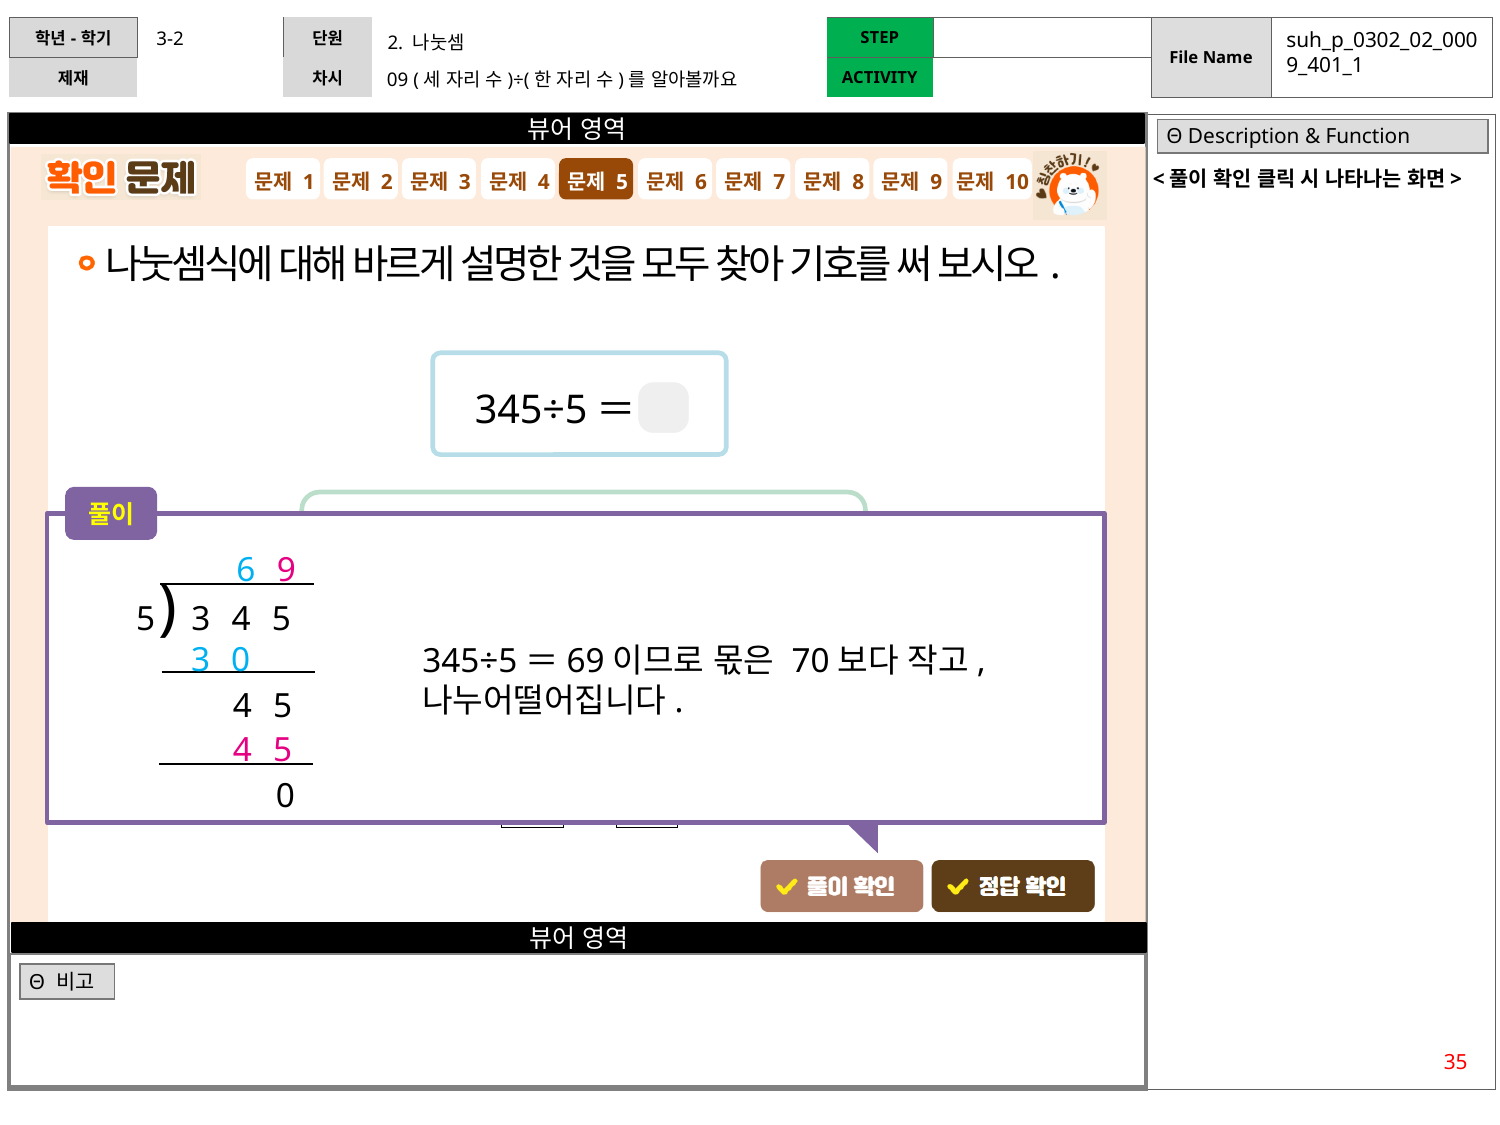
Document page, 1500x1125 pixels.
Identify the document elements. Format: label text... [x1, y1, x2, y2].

text_box suh_p_0302_02_0009_401_1 [1271, 18, 1500, 84]
picture [76, 252, 96, 274]
text_box 문제 2 [349, 148, 395, 202]
text_box 2. 나눗셈 [372, 23, 828, 48]
text_box 문제 1 [239, 148, 349, 202]
text_box 문제 7 [741, 148, 819, 202]
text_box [432, 352, 727, 455]
text_box 나눗셈식에 대해 바르게 설명한 것을 모두 찾아 기호를 써 보시오. [90, 231, 1105, 294]
table_header Θ Description & Function [1158, 120, 1487, 152]
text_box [46, 486, 1105, 854]
text_box 09 (세 자리 수)÷(한 자리 수)를 알아볼까요 [372, 60, 821, 96]
text_box 문제 3 [395, 148, 474, 202]
text_box 문제 9 [898, 148, 977, 202]
text_box 문제 10 [977, 148, 1052, 202]
text_box <풀이 확인 클릭 시 나타나는 화면> [1138, 157, 1500, 198]
picture [758, 857, 925, 914]
text_box 문제 6 [662, 148, 741, 202]
text_box 문제 5 [584, 148, 662, 202]
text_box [110, 520, 336, 816]
text_box 문제 4 [474, 148, 584, 202]
picture [1033, 151, 1107, 220]
text_box 3-2 [141, 18, 284, 55]
text_box 문제 8 [819, 148, 898, 202]
picture [41, 154, 201, 200]
picture [930, 857, 1097, 913]
